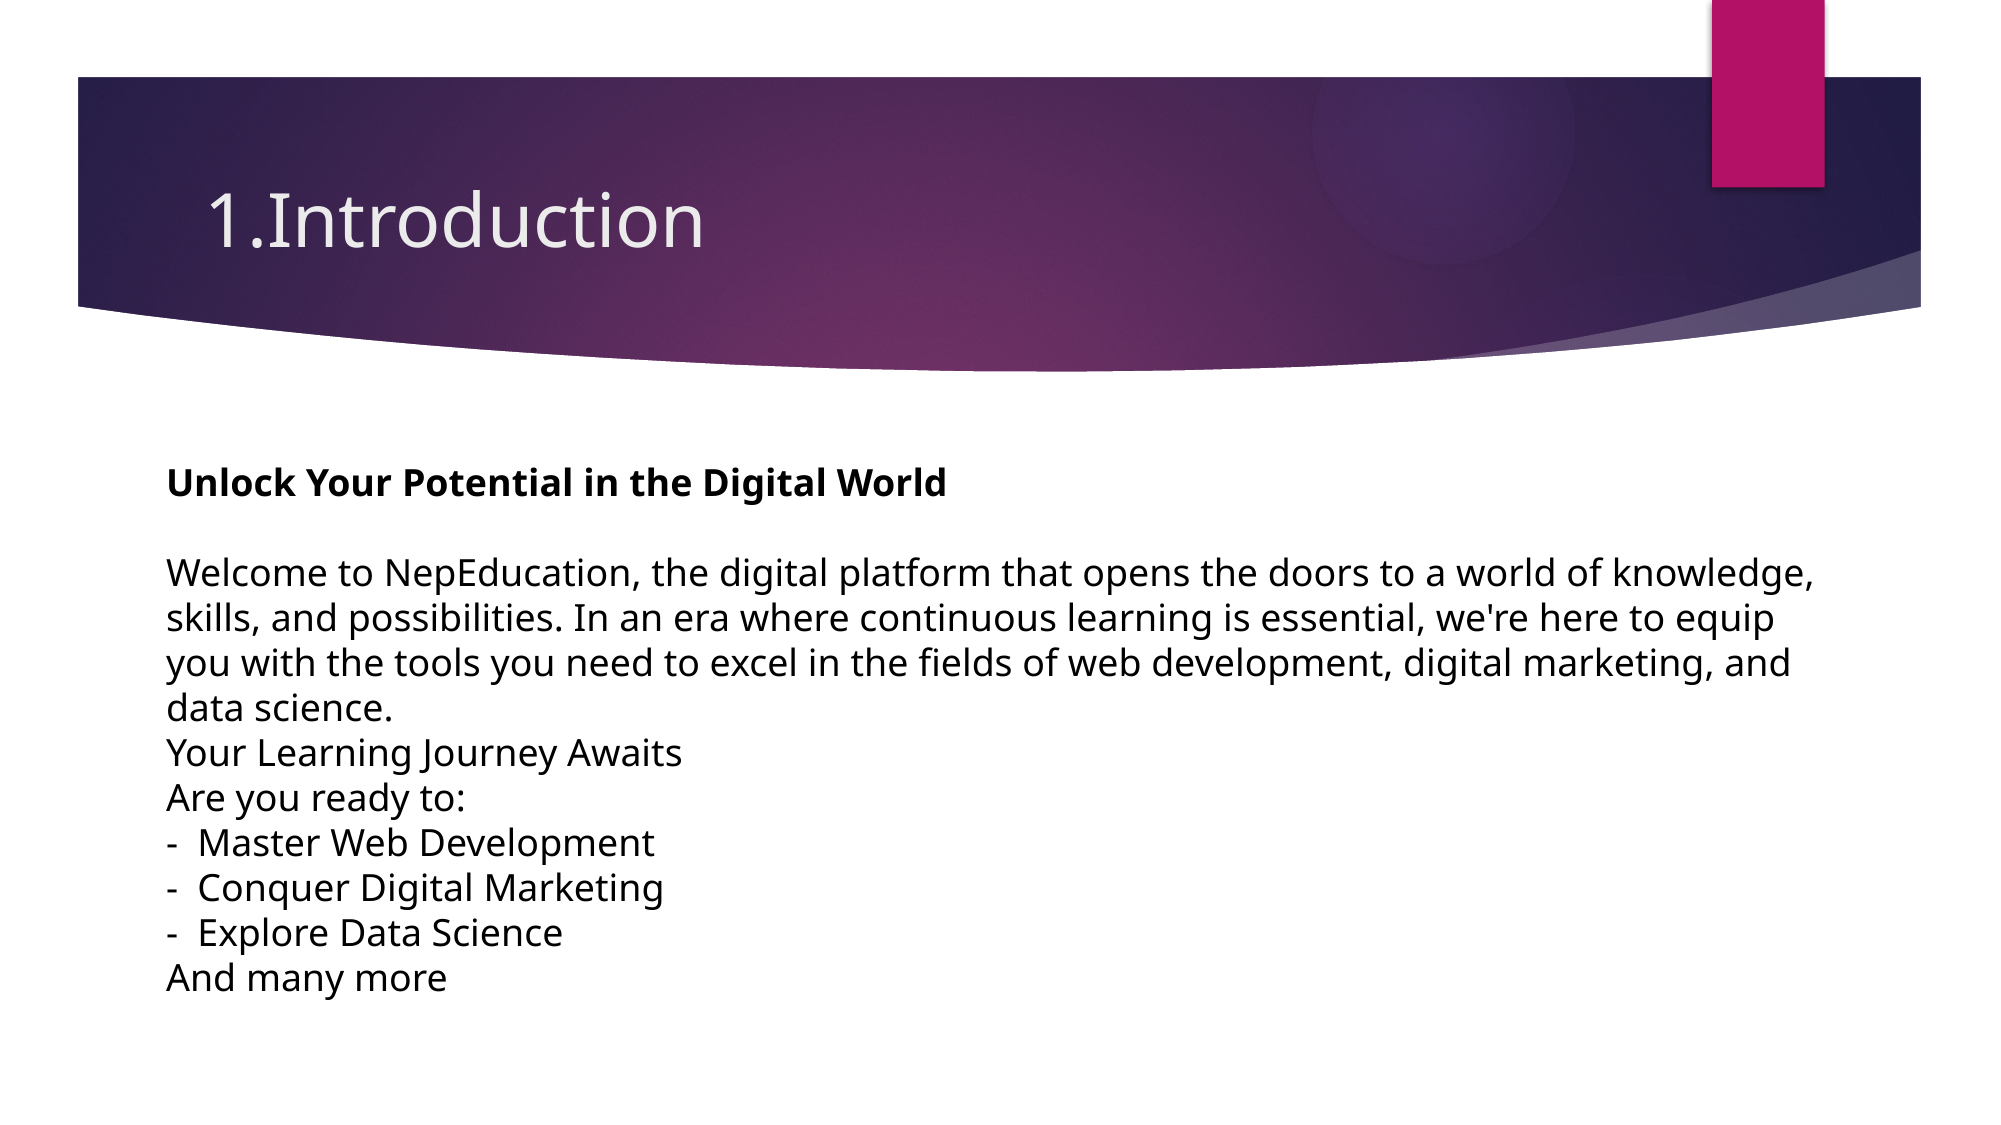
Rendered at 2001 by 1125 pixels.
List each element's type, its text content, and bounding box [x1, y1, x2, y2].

title 1.Introduction [189, 159, 1627, 276]
text_box Unlock Your Potential in the Digital World Welcome to NepEducation, the digital platform that opens the doors to a world of knowledge, skills, and possibilities. In an era where continuous learning is essential, we're here to equip you with the tools you need to excel in the fields of web development, digital marketing, and data science. Your Learning Journey Awaits Are you ready to: - Master Web Development - Conquer Digital Marketing - Explore Data Science And many more [151, 407, 1862, 1007]
